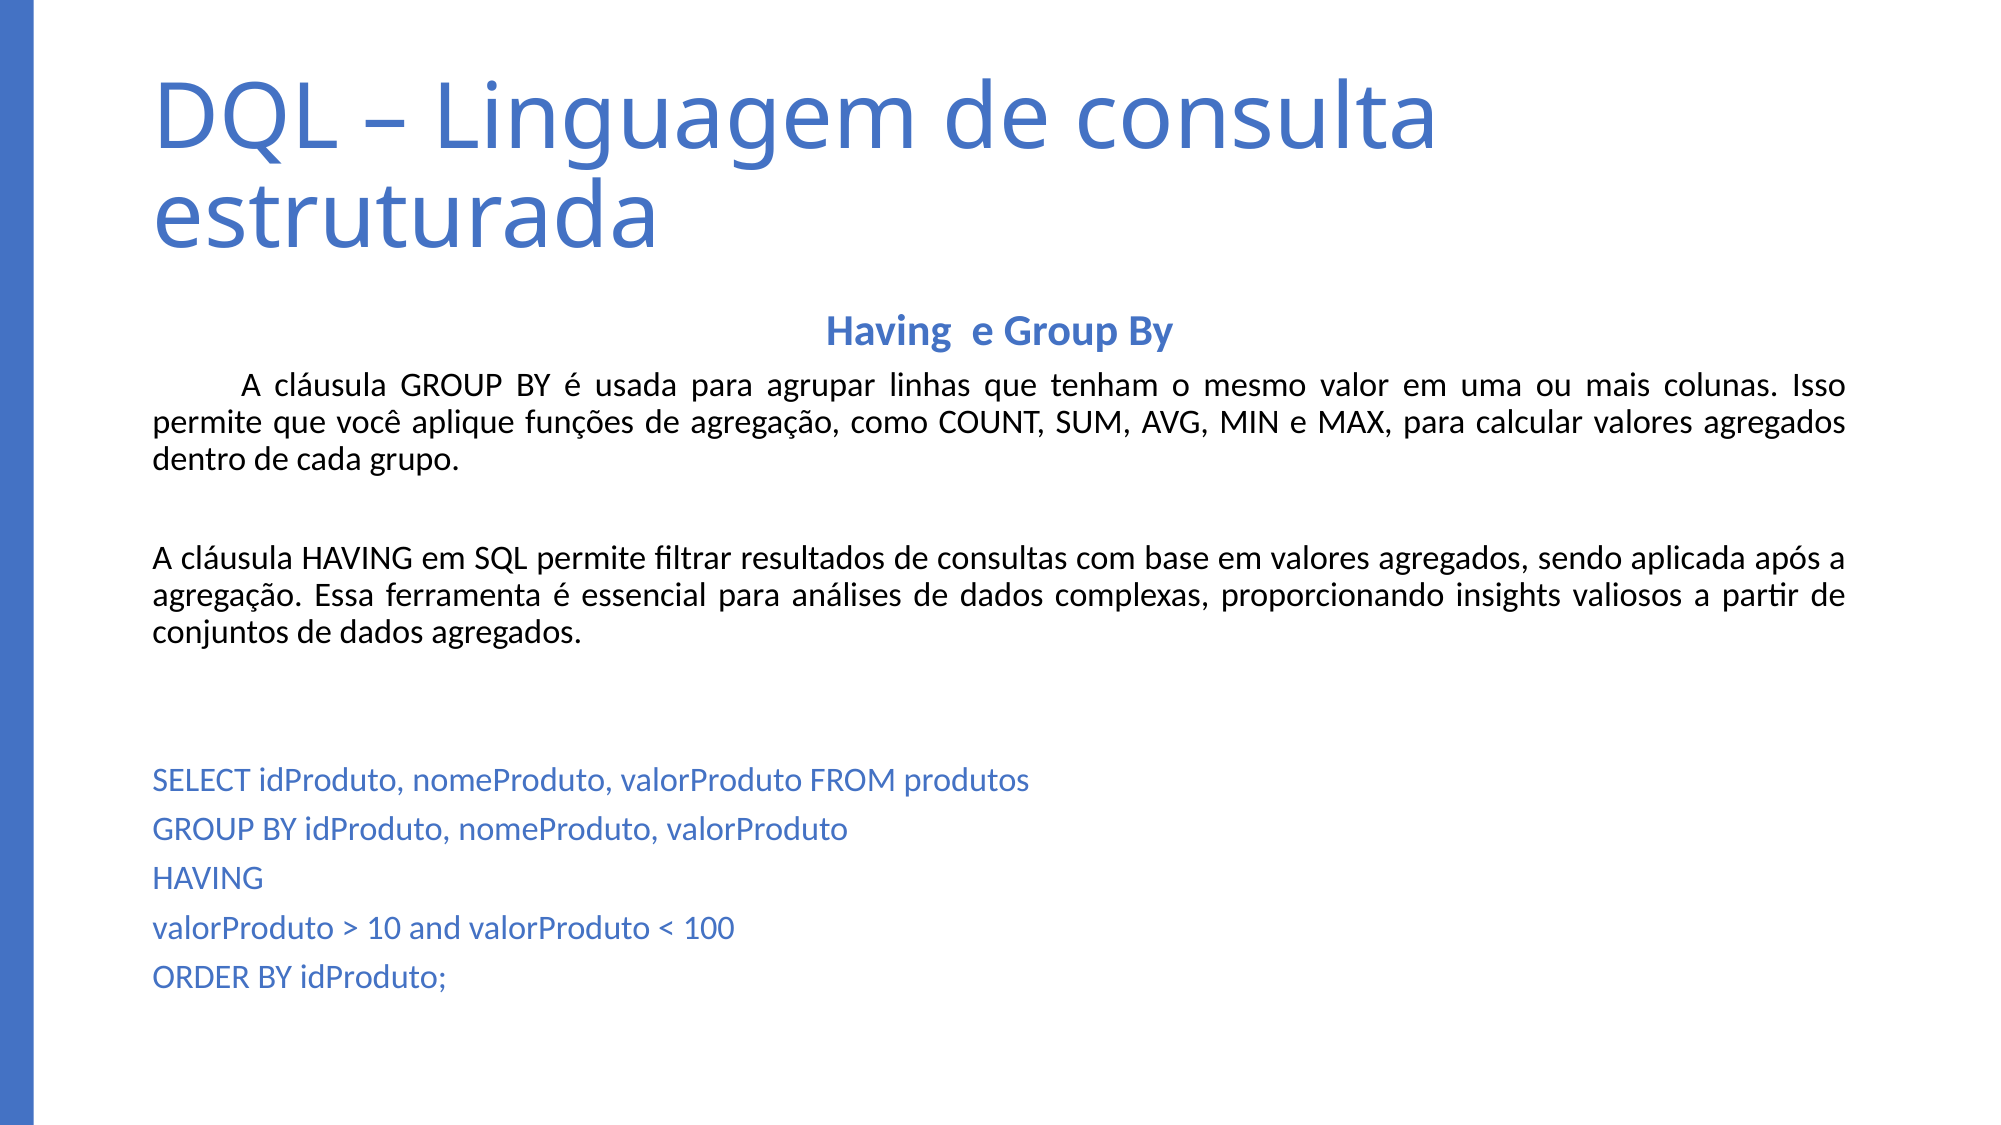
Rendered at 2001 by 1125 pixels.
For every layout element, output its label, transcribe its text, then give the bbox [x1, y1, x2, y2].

title DQL – Linguagem de consulta estruturada [137, 59, 1863, 278]
list Having e Group By A cláusula GROUP BY é usada para agrupar linhas que tenham o mesmo valor em uma ou mais colunas. Isso permite que você aplique funções de agregação, como COUNT, SUM, AVG, MIN e MAX, para calcular valores agregados dentro de cada grupo. A cláusula HAVING em SQL permite filtrar resultados de consultas com base em valores agregados, sendo aplicada após a agregação. Essa ferramenta é essencial para análises de dados complexas, proporcionando insights valiosos a partir de conjuntos de dados agregados. SELECT idProduto, nomeProduto, valorProduto FROM produtos GROUP BY idProduto, nomeProduto, valorProduto HAVING valorProduto > 10 and valorProduto < 100 ORDER BY idProduto; [137, 299, 1863, 1014]
